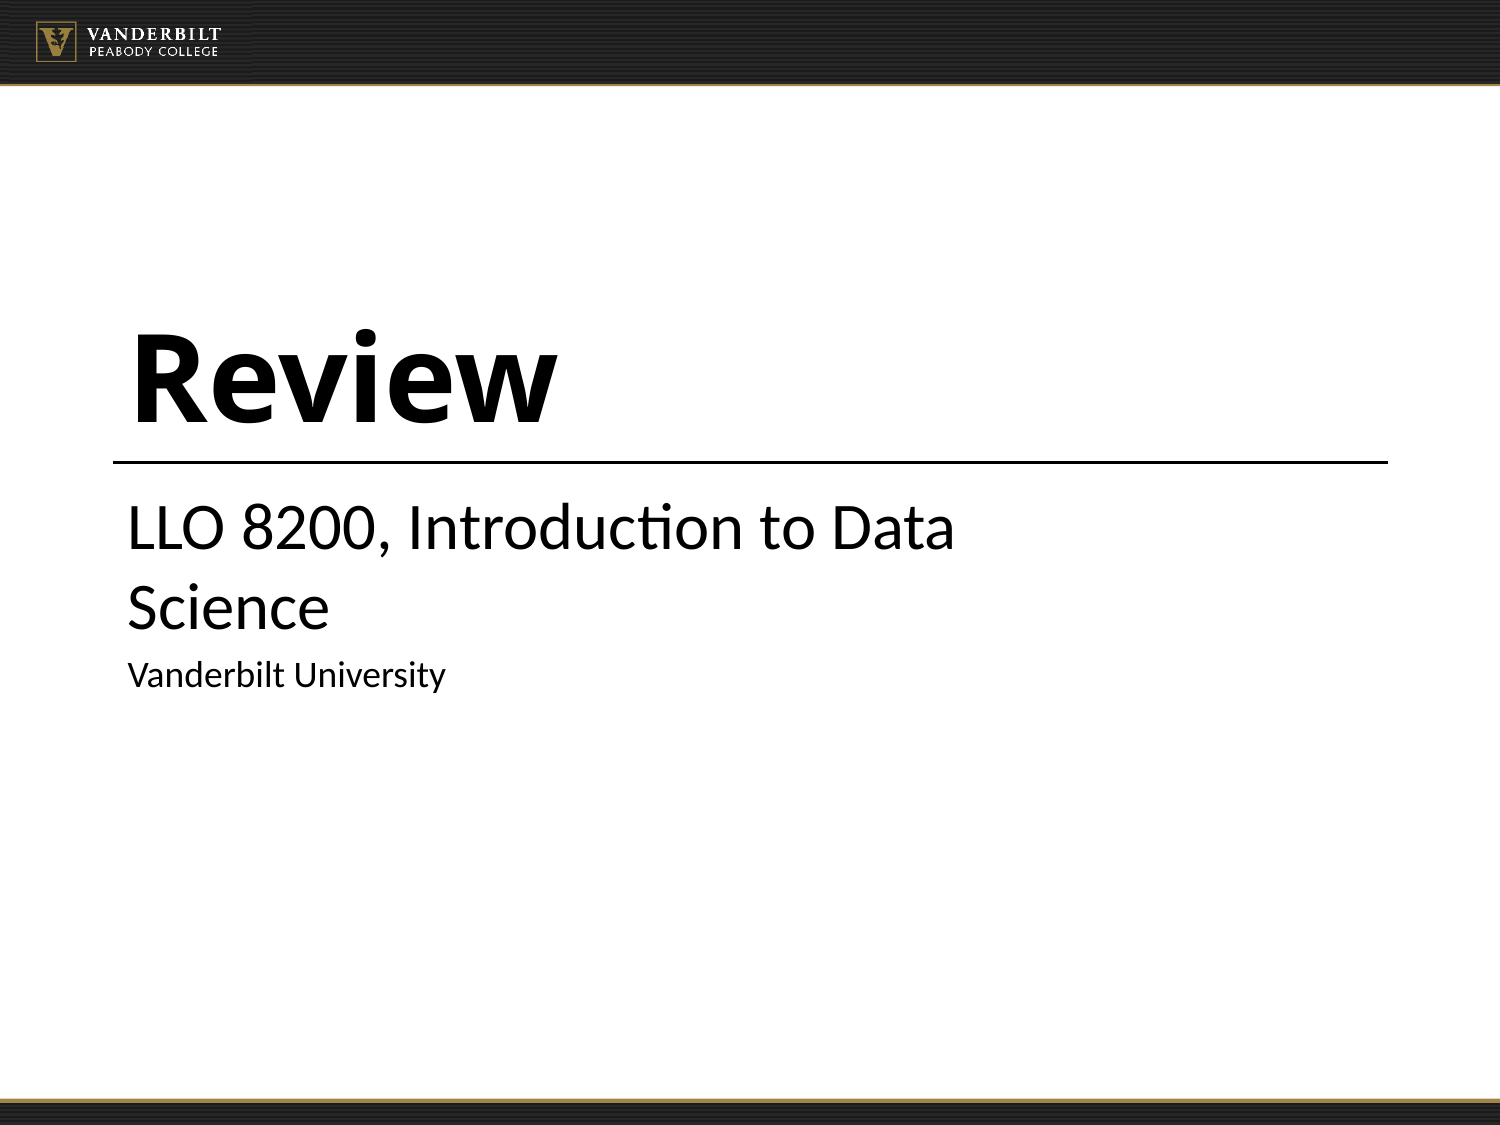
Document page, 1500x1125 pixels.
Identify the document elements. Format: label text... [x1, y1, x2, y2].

title Review [112, 308, 1388, 457]
subtitle LLO 8200, Introduction to Data Science Vanderbilt University [112, 474, 1163, 763]
picture [0, 1103, 1500, 1125]
picture [0, 0, 1500, 84]
